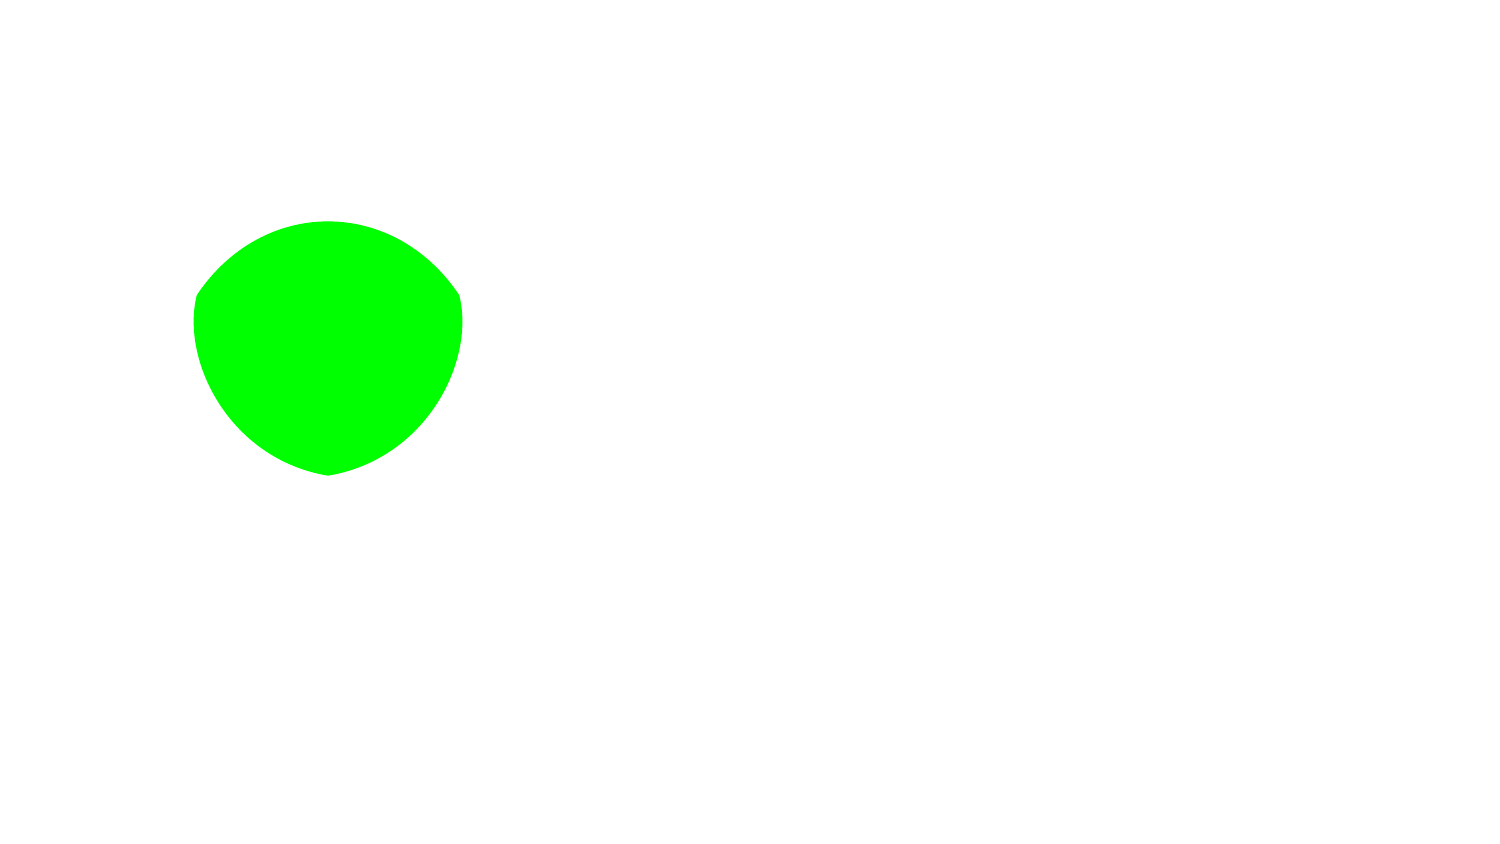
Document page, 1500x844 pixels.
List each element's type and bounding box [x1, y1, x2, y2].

text_box [193, 221, 463, 476]
